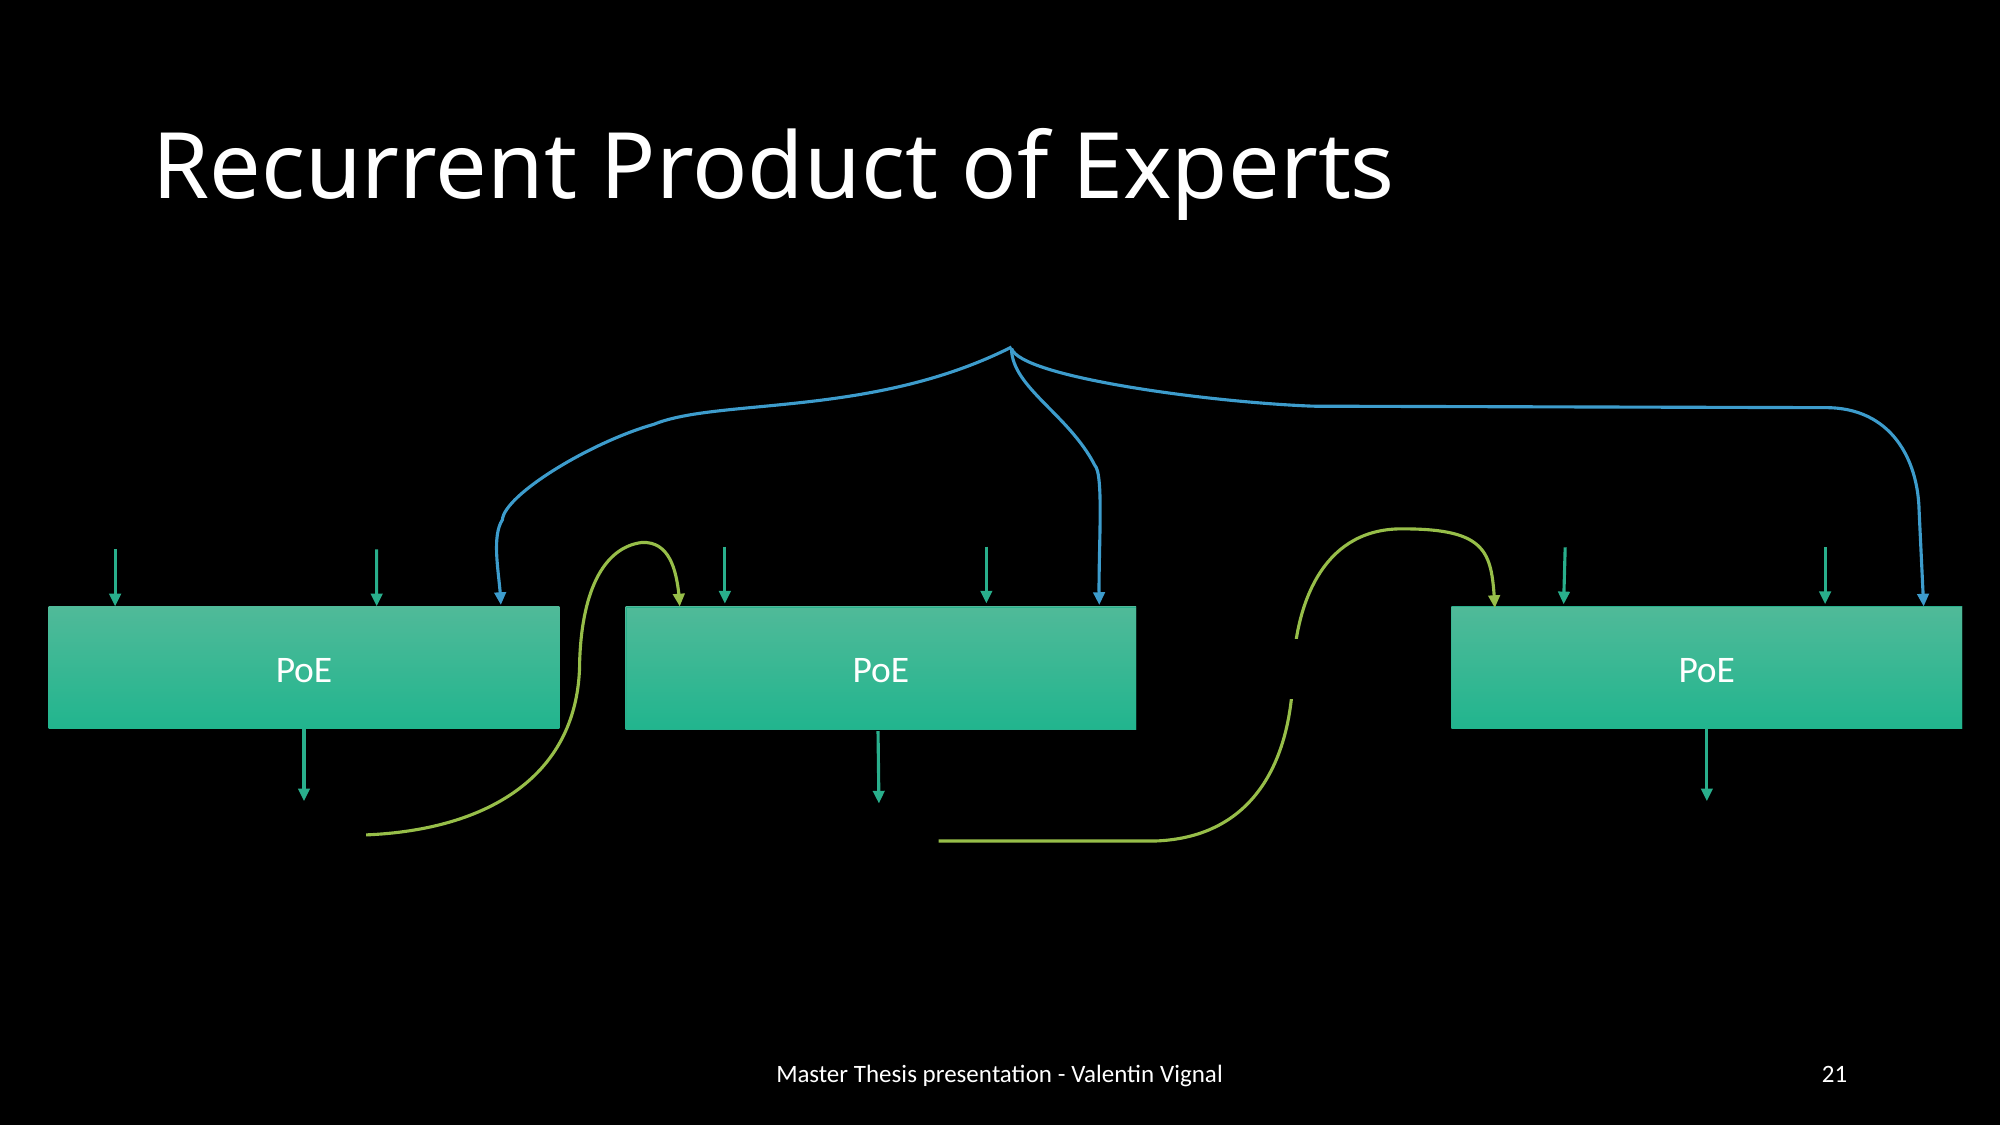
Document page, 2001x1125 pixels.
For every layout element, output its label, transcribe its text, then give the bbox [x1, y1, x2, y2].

text_box [1010, 351, 1106, 605]
text_box [1010, 347, 1930, 607]
text_box PoE [48, 606, 560, 729]
text_box PoE [625, 606, 1137, 730]
text_box PoE [1451, 606, 1963, 729]
title Recurrent Product of Experts [137, 59, 1863, 278]
slide_number 21 [1412, 1042, 1863, 1103]
footer Master Thesis presentation - Valentin Vignal [662, 1042, 1338, 1103]
text_box [1294, 527, 1501, 658]
text_box [493, 345, 1012, 605]
text_box [938, 699, 1293, 843]
text_box [366, 540, 686, 837]
